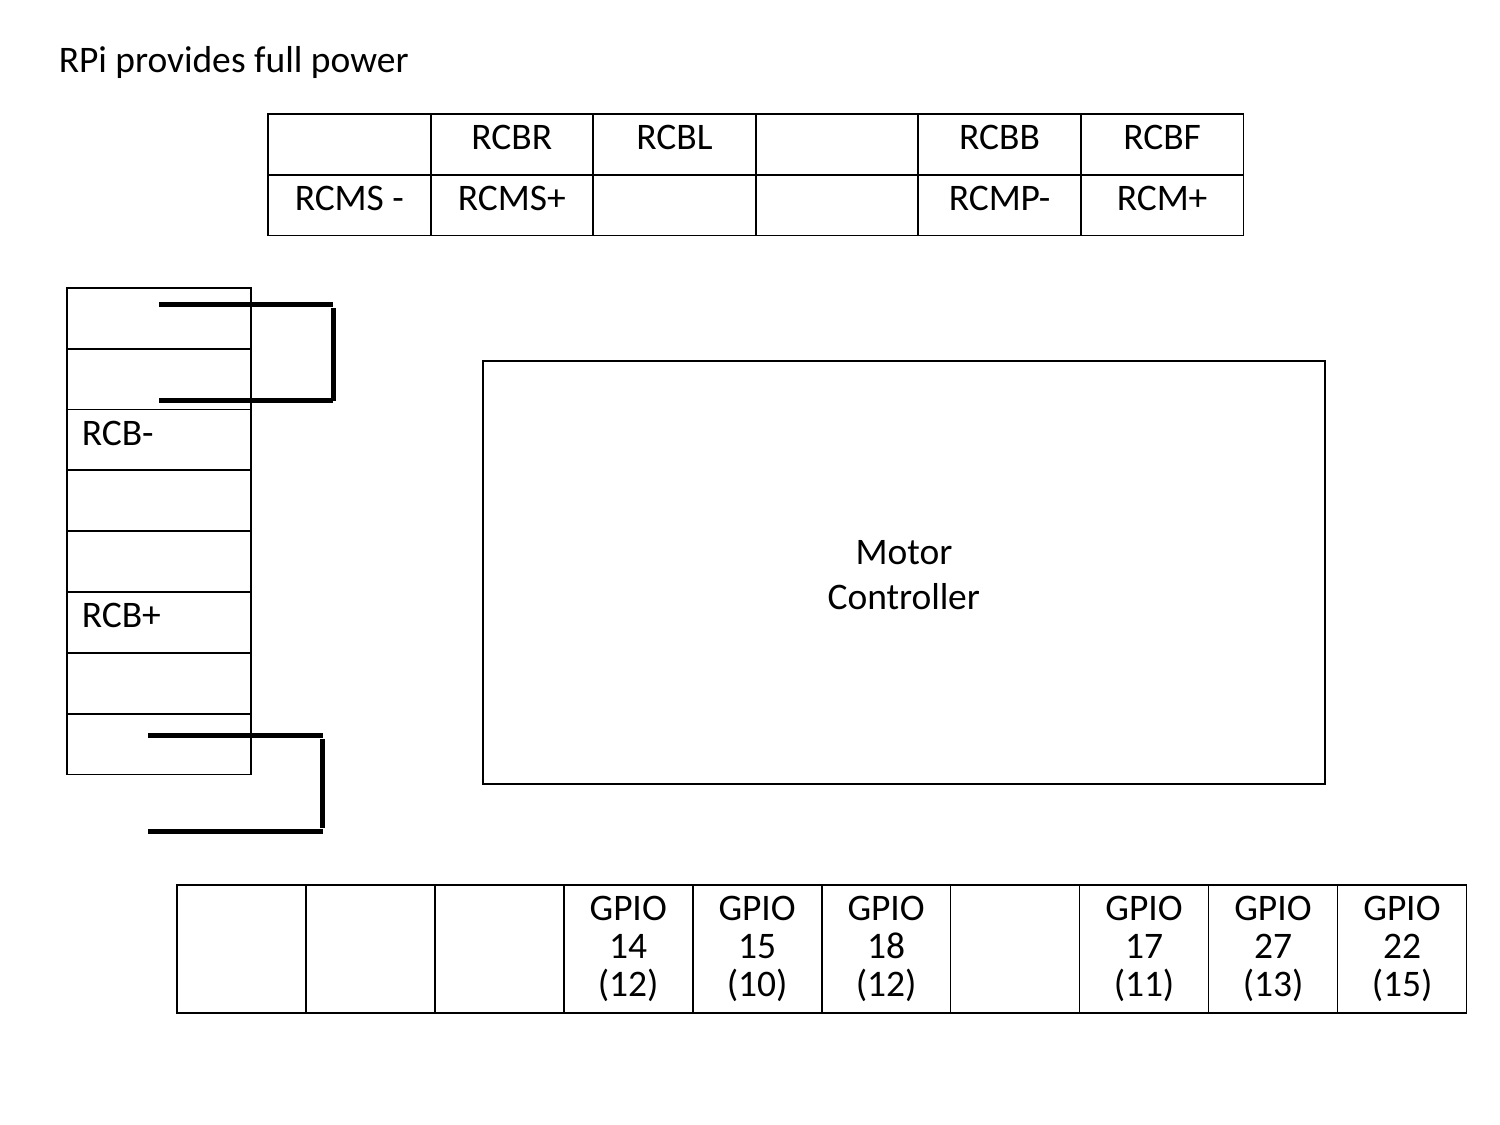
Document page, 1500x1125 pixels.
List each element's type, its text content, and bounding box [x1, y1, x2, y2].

table_header GPIO 14 (12) [565, 886, 692, 1012]
table_header [269, 115, 430, 174]
table_cell RCB- [68, 410, 250, 469]
table_header GPIO 22 (15) [1338, 886, 1466, 1012]
table_header [951, 886, 1079, 1012]
table_cell RCMS - [269, 176, 430, 235]
table_cell RCMP- [919, 176, 1080, 235]
table_cell [594, 176, 755, 235]
table_header RCBB [919, 115, 1080, 174]
table_cell [68, 654, 250, 713]
table_cell RCMS+ [432, 176, 592, 235]
table_header GPIO 18 (12) [823, 886, 950, 1012]
table_header RCBR [432, 115, 592, 174]
table_cell RCM+ [1082, 176, 1243, 235]
text_box Motor Controller [482, 360, 1326, 785]
table_cell [757, 176, 917, 235]
table_header GPIO 27 (13) [1209, 886, 1337, 1012]
table_header [757, 115, 917, 174]
table_cell [68, 350, 250, 409]
table_header RCBF [1082, 115, 1243, 174]
table_header RCBL [594, 115, 755, 174]
table_header GPIO 15 (10) [694, 886, 821, 1012]
table_header [436, 886, 563, 1012]
table_cell [68, 715, 250, 774]
table_cell [68, 532, 250, 591]
table_header [178, 886, 305, 1012]
table_header [68, 289, 250, 348]
table_cell [68, 471, 250, 530]
table_header GPIO 17 (11) [1080, 886, 1208, 1012]
table_cell RCB+ [68, 593, 250, 652]
table_header [307, 886, 434, 1012]
text_box RPi provides full power [44, 27, 425, 88]
